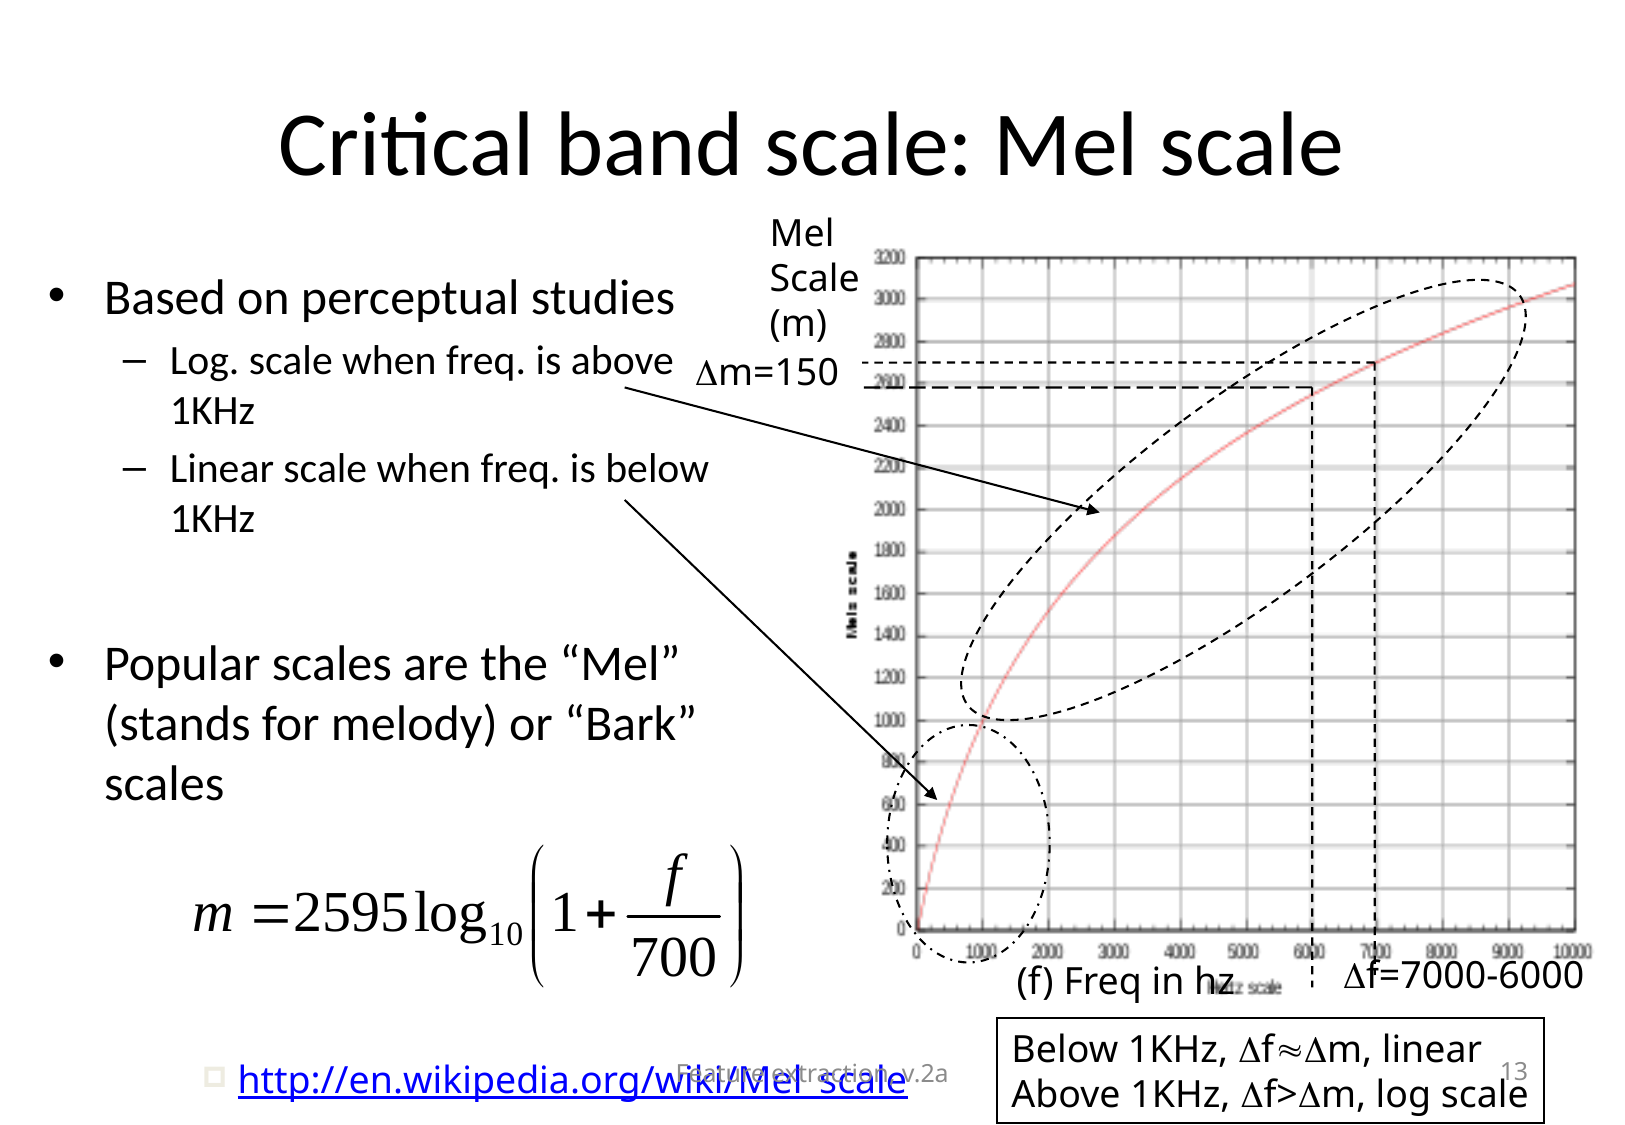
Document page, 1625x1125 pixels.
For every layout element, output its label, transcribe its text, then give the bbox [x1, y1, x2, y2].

text_box Below 1KHz, fm, linear Above 1KHz, f>m, log scale [996, 1017, 1544, 1123]
slide_number 13 [1164, 1042, 1544, 1103]
text_box http://en.wikipedia.org/wiki/Mel_scale [187, 1048, 923, 1115]
footer Feature extraction, v.2a [555, 1042, 1070, 1103]
text_box Mel Scale (m) [754, 202, 875, 340]
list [183, 834, 760, 999]
list Based on perceptual studies Log. scale when freq. is above 1KHz Linear scale when freq. is below 1KHz Popular scales are the “Mel” (stands for melody) or “Bark” scales [32, 256, 752, 1000]
title Critical band scale: Mel scale [81, 45, 1544, 233]
text_box m=150 [680, 340, 831, 401]
picture [836, 237, 1600, 1001]
